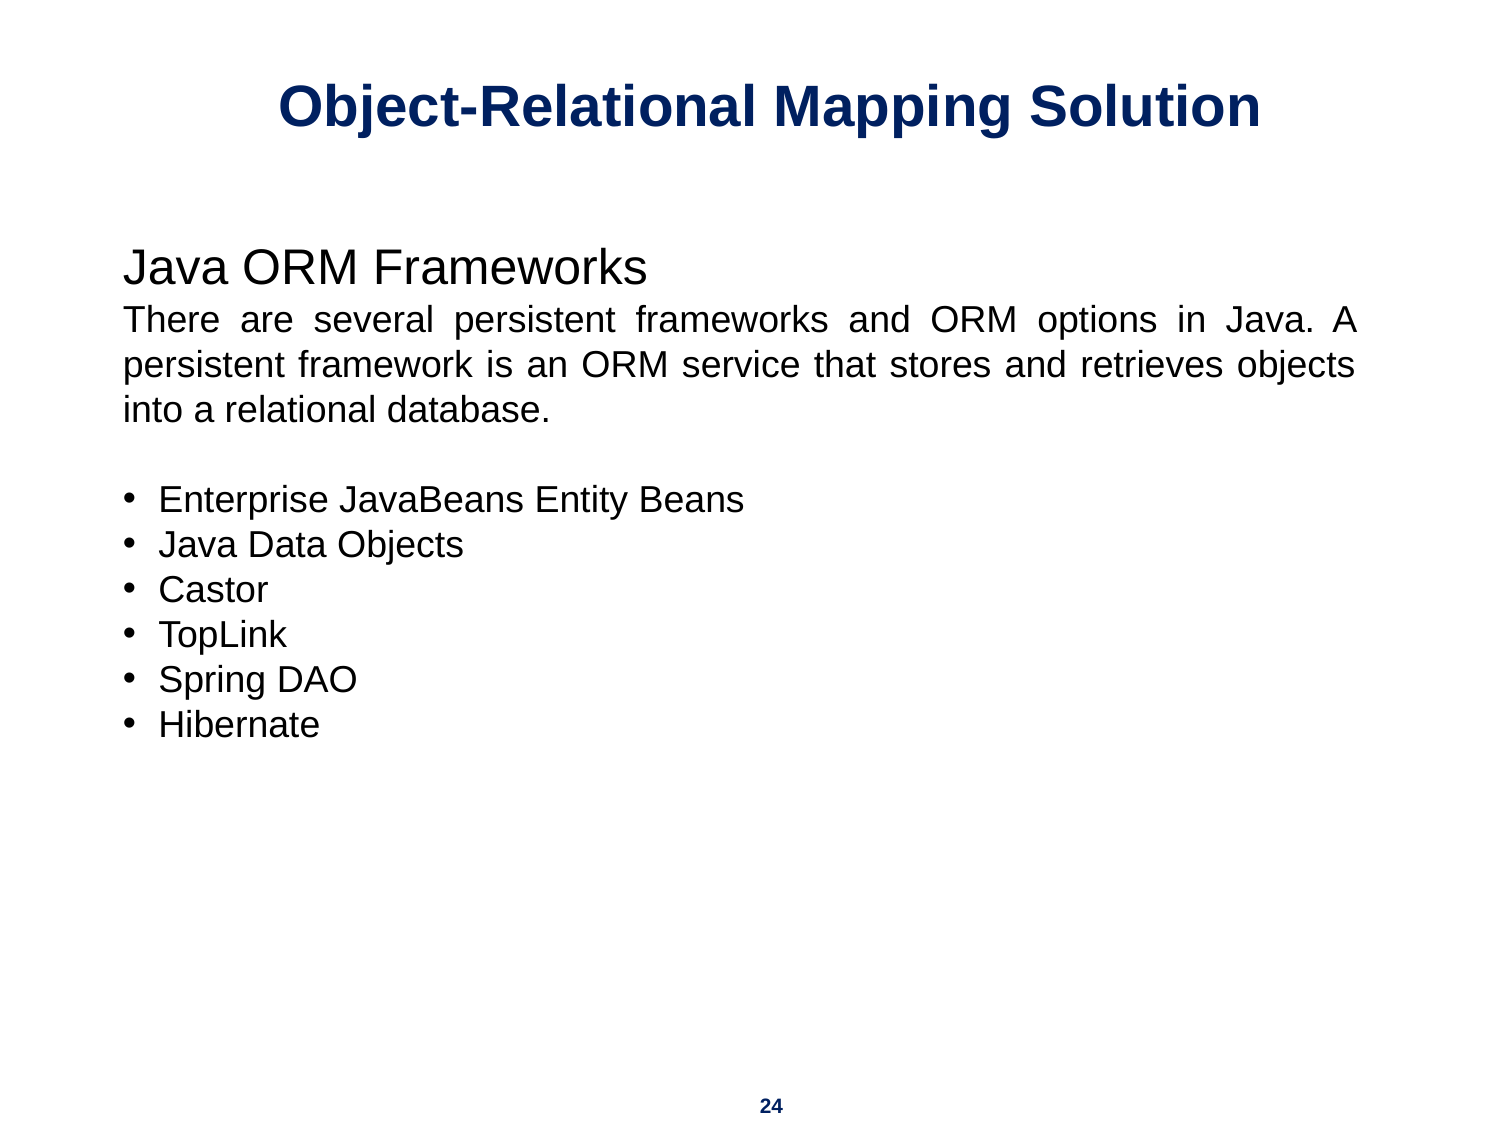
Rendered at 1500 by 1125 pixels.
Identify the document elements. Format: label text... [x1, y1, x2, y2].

title Object-Relational Mapping Solution [107, 45, 1434, 147]
text_box Java ORM Frameworks There are several persistent frameworks and ORM options in Java. A persistent framework is an ORM service that stores and retrieves objects into a relational database. Enterprise JavaBeans Entity Beans Java Data Objects Castor TopLink Spring DAO Hibernate [108, 227, 1371, 753]
